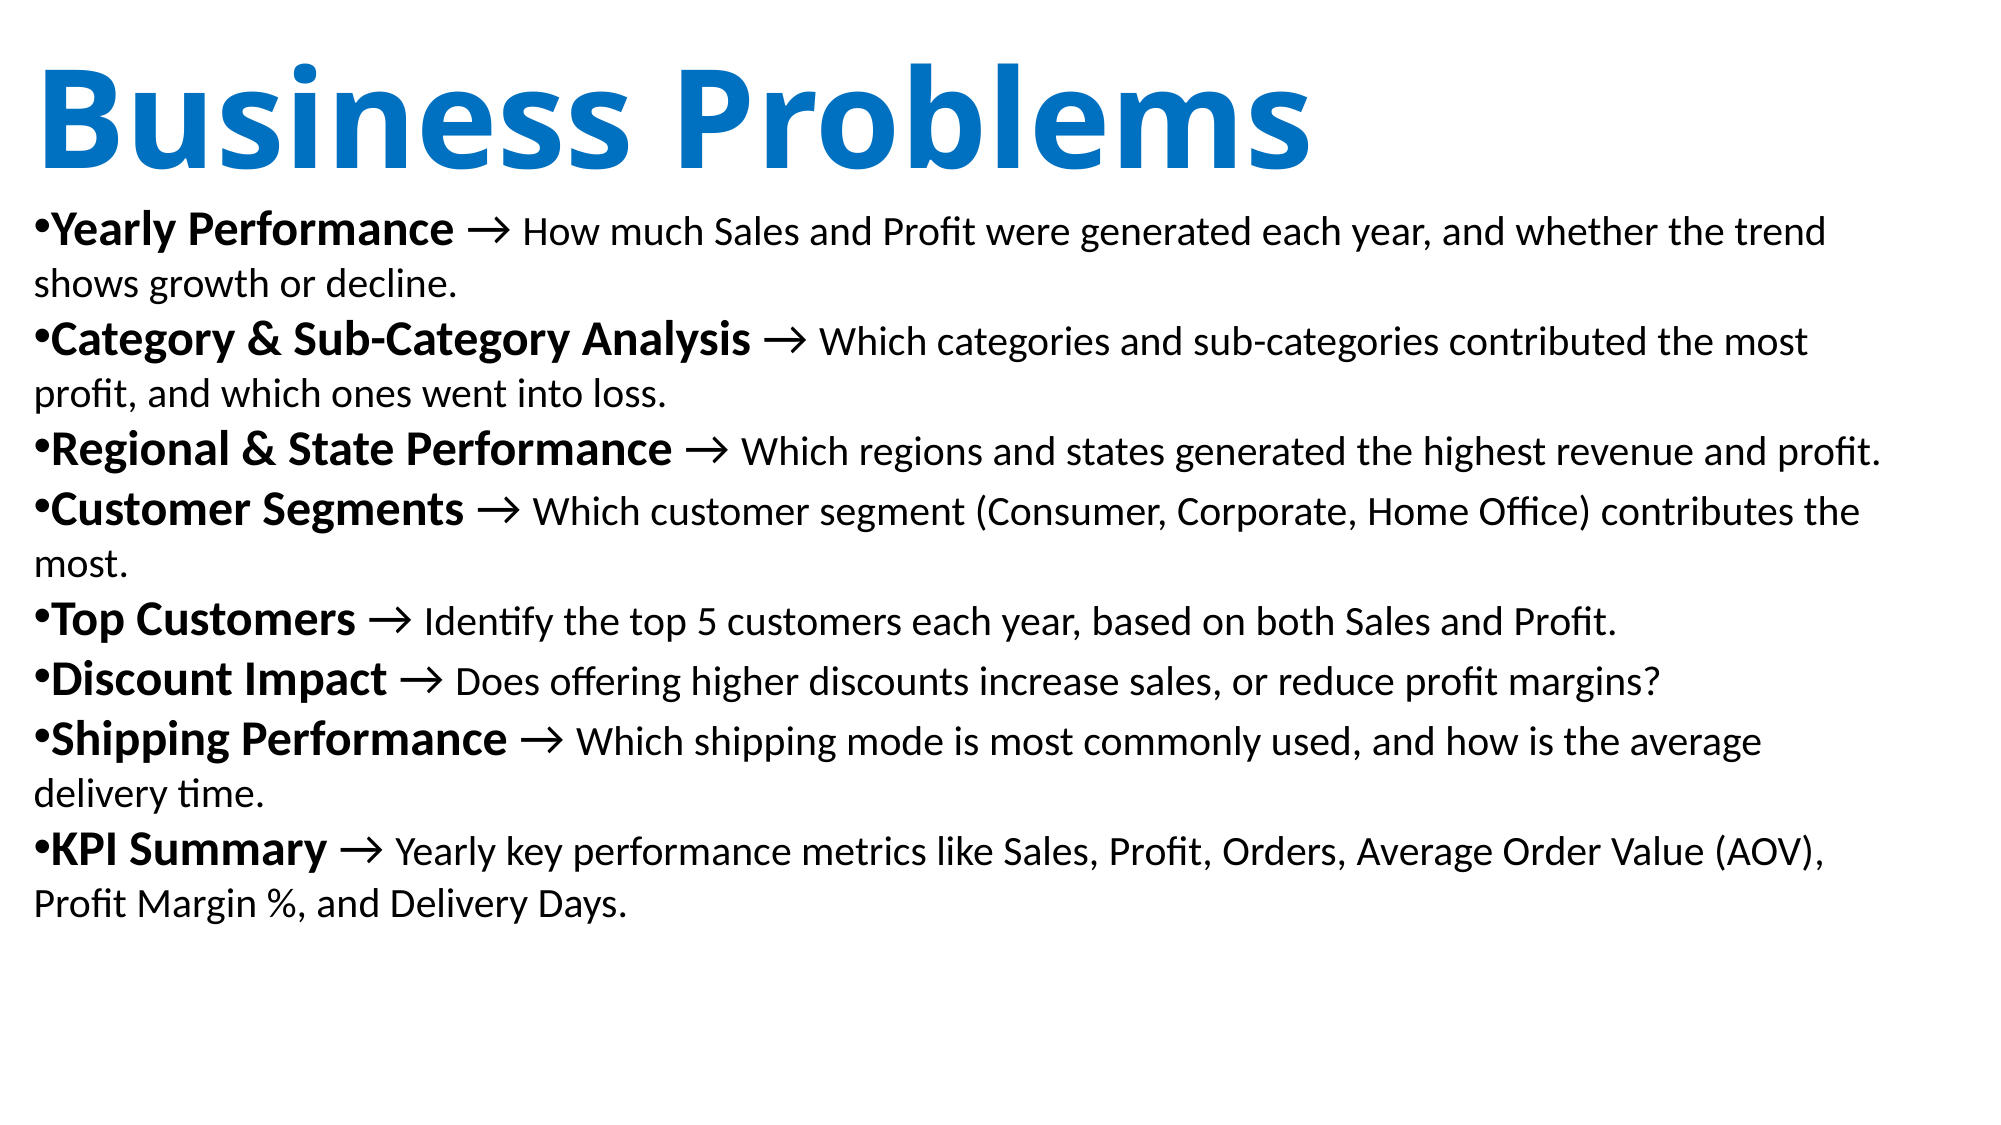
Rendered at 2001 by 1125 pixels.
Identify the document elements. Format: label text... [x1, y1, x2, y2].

text_box Business Problems Yearly Performance → How much Sales and Profit were generated each year, and whether the trend shows growth or decline. Category & Sub-Category Analysis → Which categories and sub-categories contributed the most profit, and which ones went into loss. Regional & State Performance → Which regions and states generated the highest revenue and profit. Customer Segments → Which customer segment (Consumer, Corporate, Home Office) contributes the most. Top Customers → Identify the top 5 customers each year, based on both Sales and Profit. Discount Impact → Does offering higher discounts increase sales, or reduce profit margins? Shipping Performance → Which shipping mode is most commonly used, and how is the average delivery time. KPI Summary → Yearly key performance metrics like Sales, Profit, Orders, Average Order Value (AOV), Profit Margin %, and Delivery Days. [18, 23, 1905, 994]
